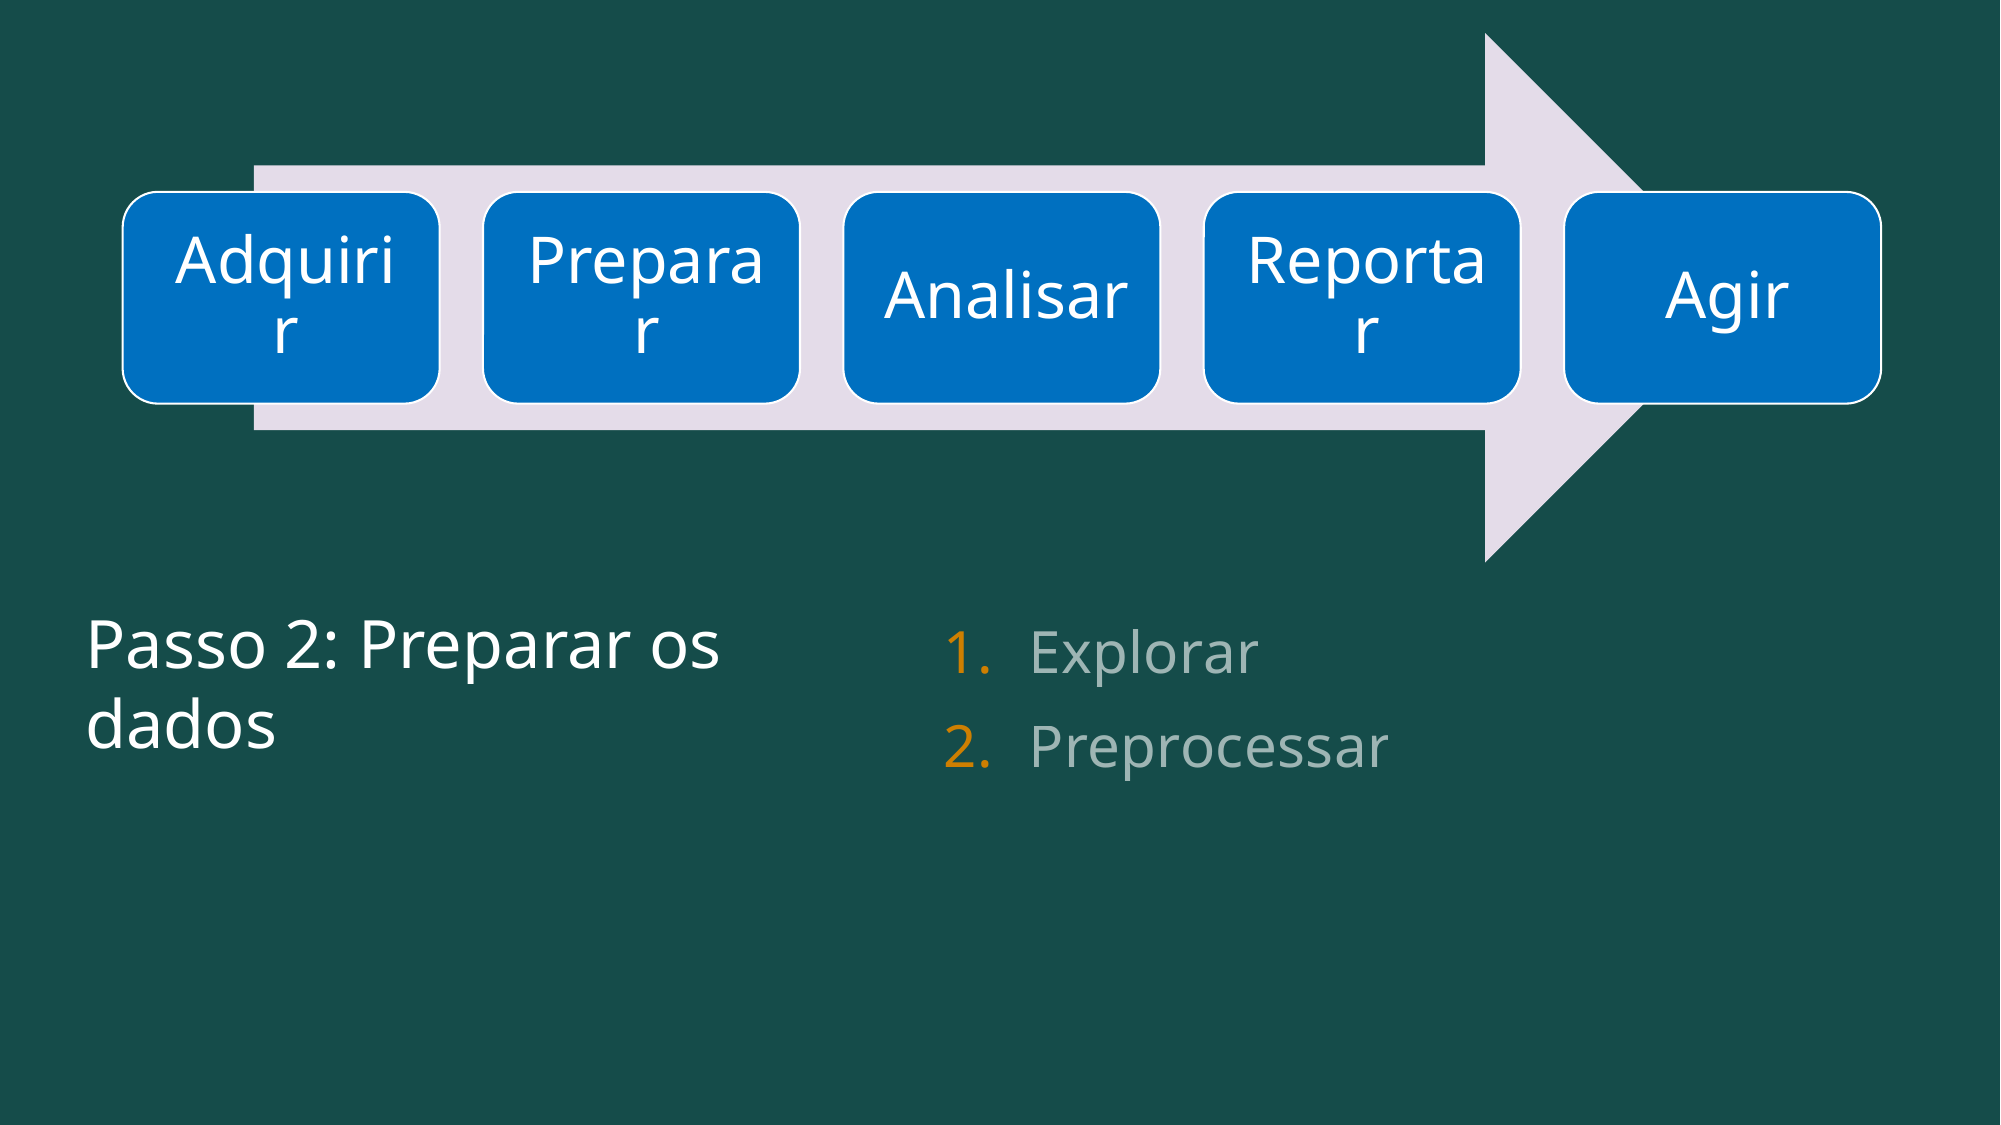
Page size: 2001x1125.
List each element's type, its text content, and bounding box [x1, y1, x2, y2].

list Explorar Preprocessar [869, 601, 1878, 1065]
title Passo 2: Preparar os dados [85, 601, 762, 844]
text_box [121, 33, 1882, 563]
